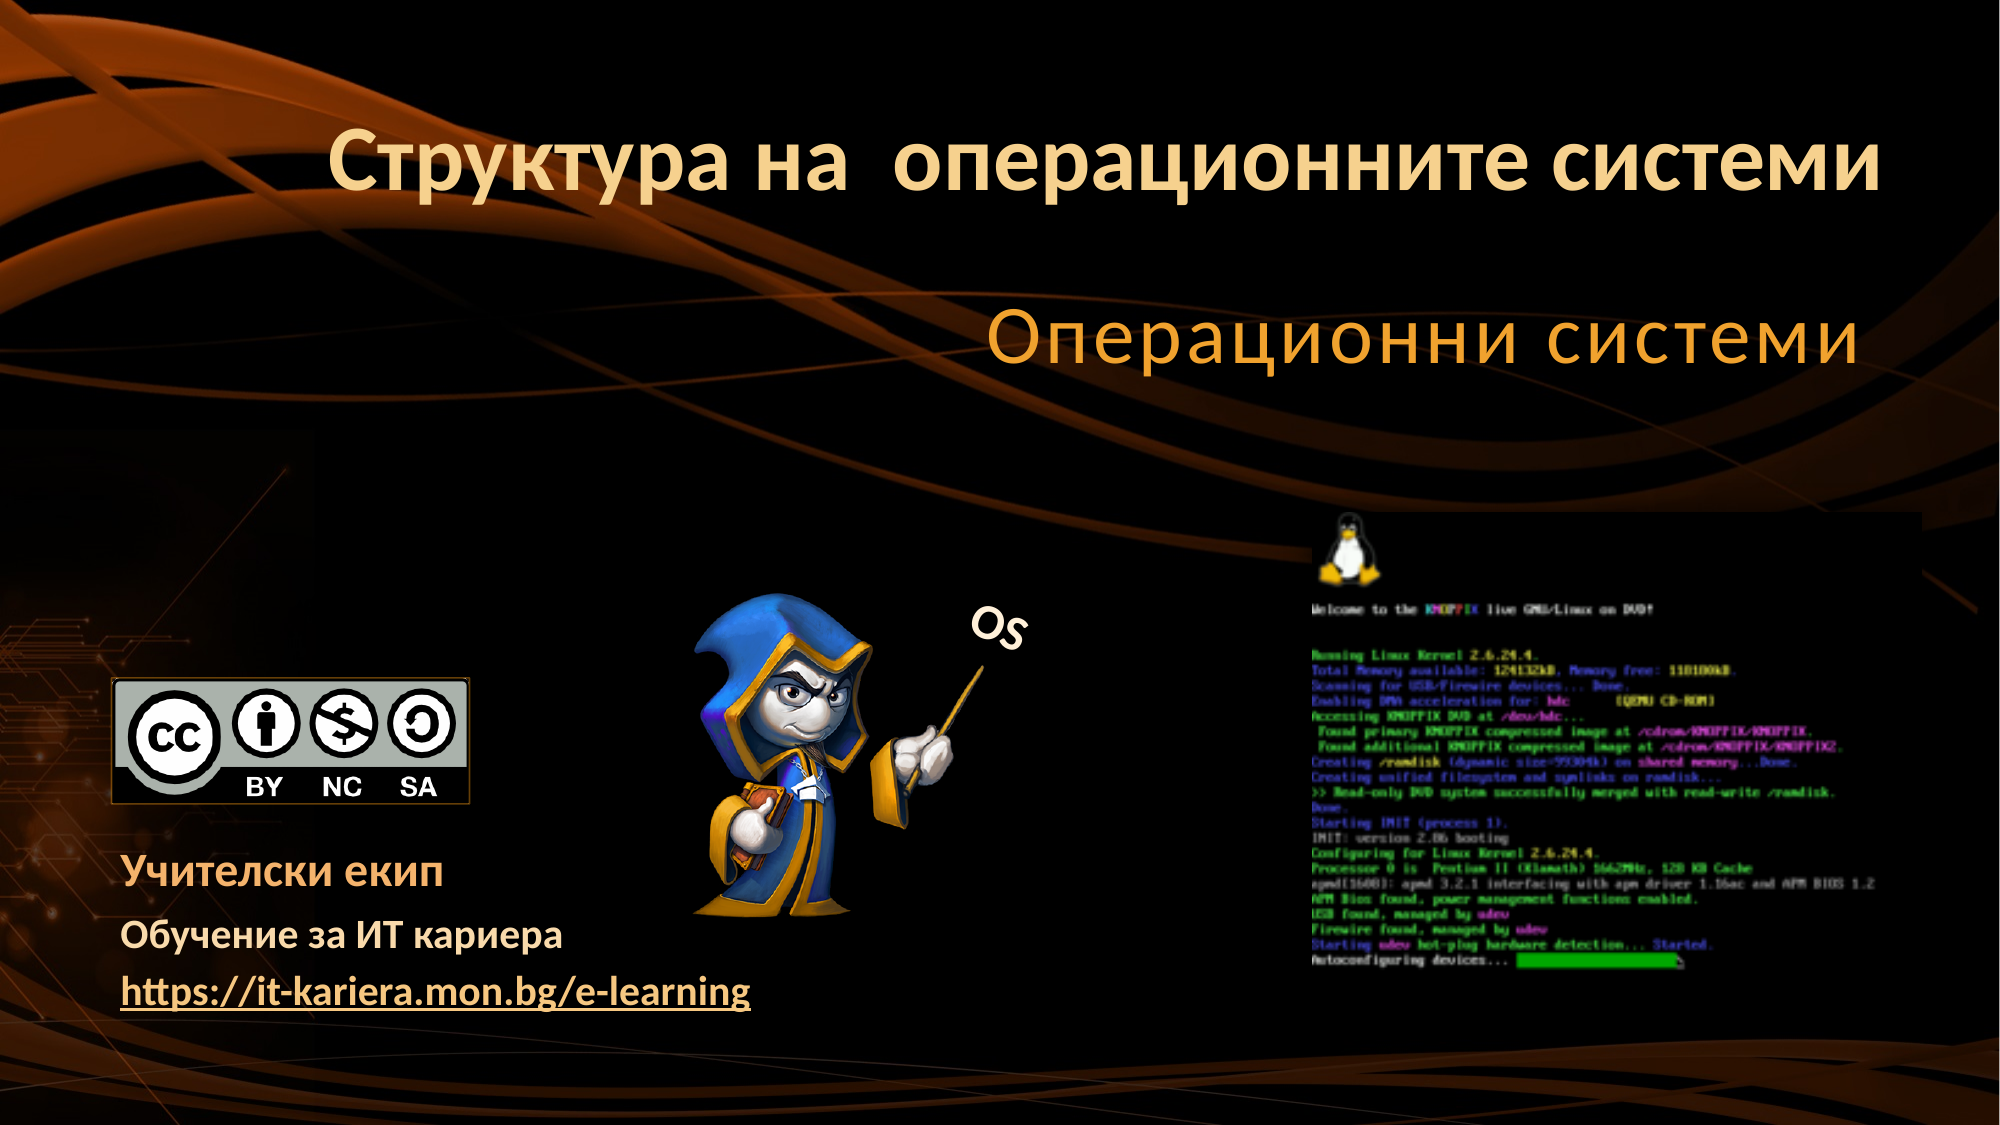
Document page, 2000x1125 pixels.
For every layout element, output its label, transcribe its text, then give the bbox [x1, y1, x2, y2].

title Структура на операционните системи [62, 95, 1885, 225]
subtitle Операционни системи [587, 275, 1885, 407]
picture [0, 0, 2000, 1125]
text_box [112, 591, 1123, 1019]
